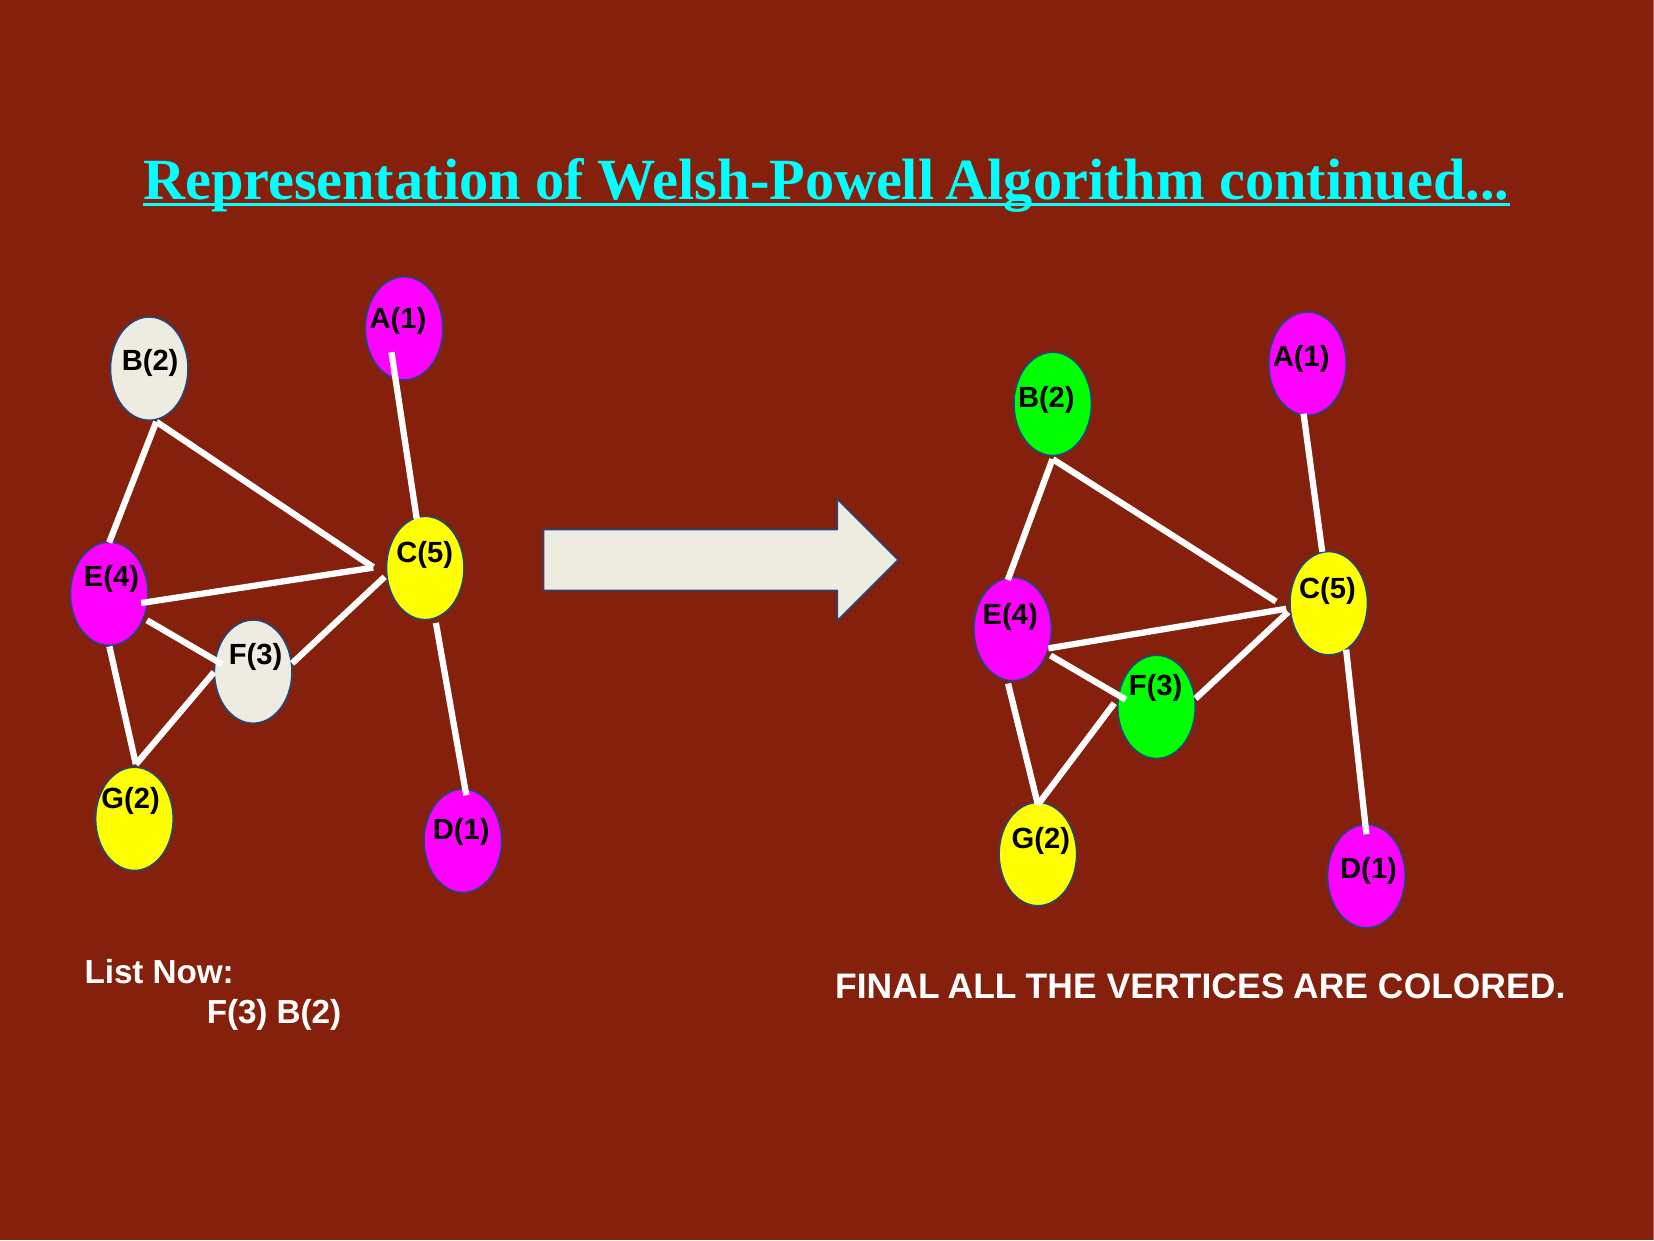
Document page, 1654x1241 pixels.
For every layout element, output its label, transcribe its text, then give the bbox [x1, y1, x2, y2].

text_box F(3) [214, 620, 313, 724]
text_box [127, 316, 172, 326]
text_box Representation of Welsh-Powell Algorithm continued... [56, 107, 1597, 246]
text_box List Now: F(3) B(2) [32, 935, 827, 1177]
text_box B(2) [1003, 363, 1103, 459]
text_box [466, 789, 481, 795]
text_box D(1) [409, 795, 523, 893]
text_box [1343, 824, 1366, 834]
text_box [384, 276, 424, 284]
text_box C(5) [373, 518, 514, 616]
text_box [1284, 311, 1331, 322]
text_box [1029, 352, 1077, 363]
text_box [410, 616, 440, 620]
text_box C(5) [1276, 553, 1416, 650]
text_box [1366, 824, 1389, 834]
text_box [1142, 755, 1171, 759]
text_box [543, 499, 899, 621]
text_box G(2) [988, 804, 1088, 899]
text_box [1018, 899, 1058, 906]
text_box B(2) [107, 326, 206, 422]
text_box A(1) [1258, 322, 1357, 426]
text_box E(4) [52, 542, 166, 647]
text_box FINAL ALL THE VERTICES ARE COLORED. [772, 948, 1630, 1190]
text_box F(3) [1114, 651, 1213, 755]
text_box [1312, 650, 1346, 655]
text_box D(1) [1317, 834, 1416, 938]
text_box E(4) [951, 579, 1065, 684]
text_box A(1) [354, 284, 454, 382]
text_box G(2) [86, 764, 186, 868]
text_box [445, 789, 466, 795]
